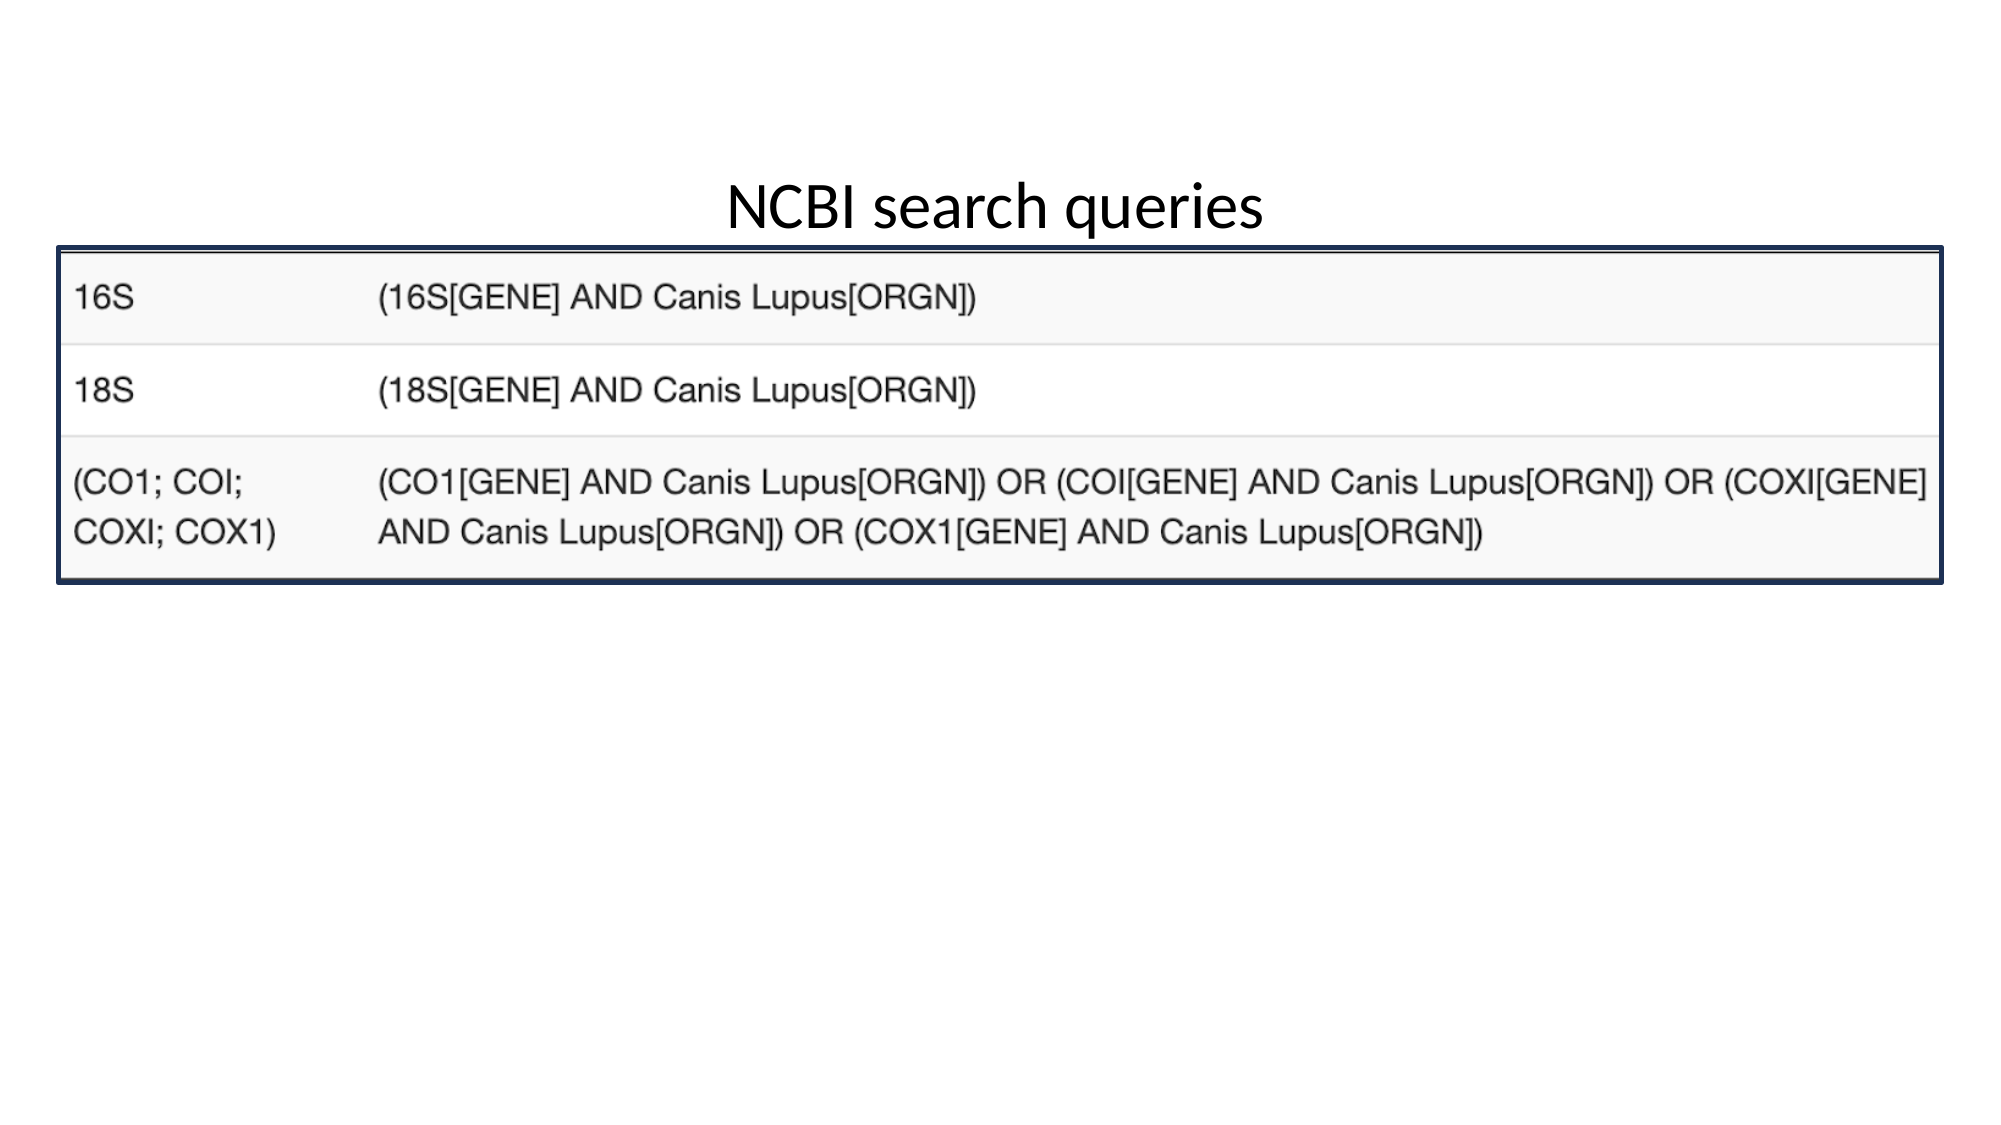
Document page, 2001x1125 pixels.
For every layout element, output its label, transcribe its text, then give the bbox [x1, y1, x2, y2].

text_box NCBI search queries [711, 154, 1289, 249]
picture [60, 249, 1940, 581]
